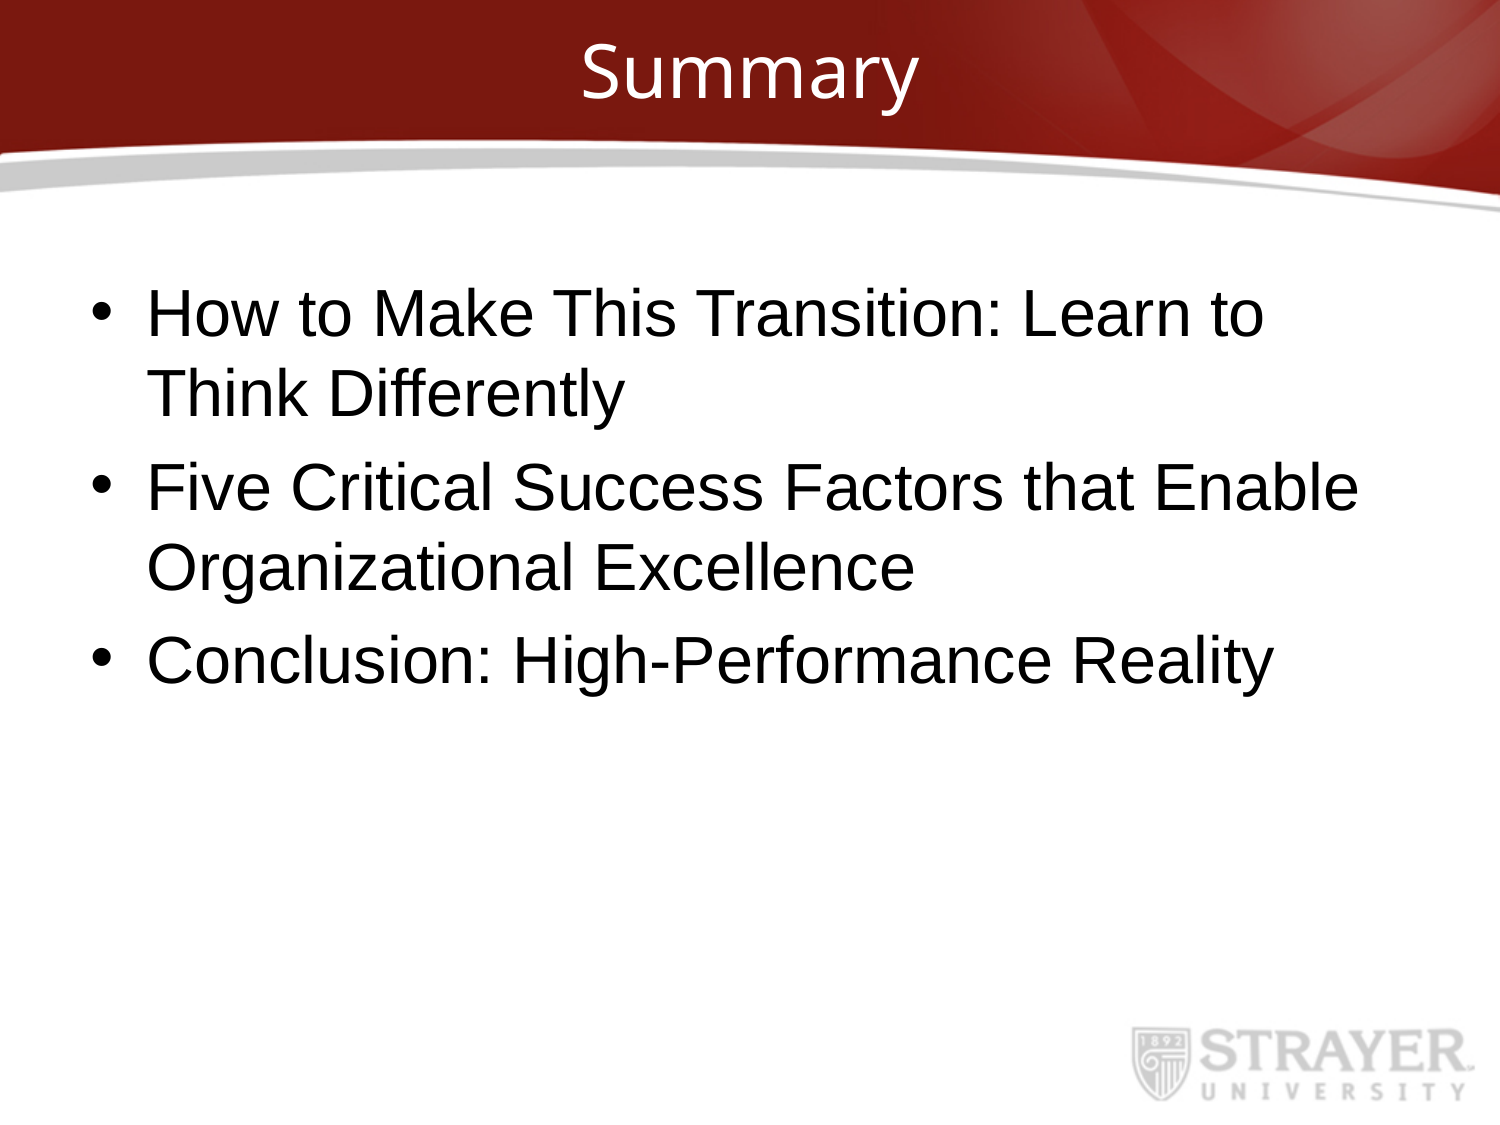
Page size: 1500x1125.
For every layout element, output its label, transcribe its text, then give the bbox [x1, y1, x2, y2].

title Summary [75, 0, 1425, 138]
list How to Make This Transition: Learn to Think Differently Five Critical Success Factors that Enable Organizational Excellence Conclusion: High-Performance Reality [75, 262, 1425, 1005]
picture [0, 0, 1500, 1125]
